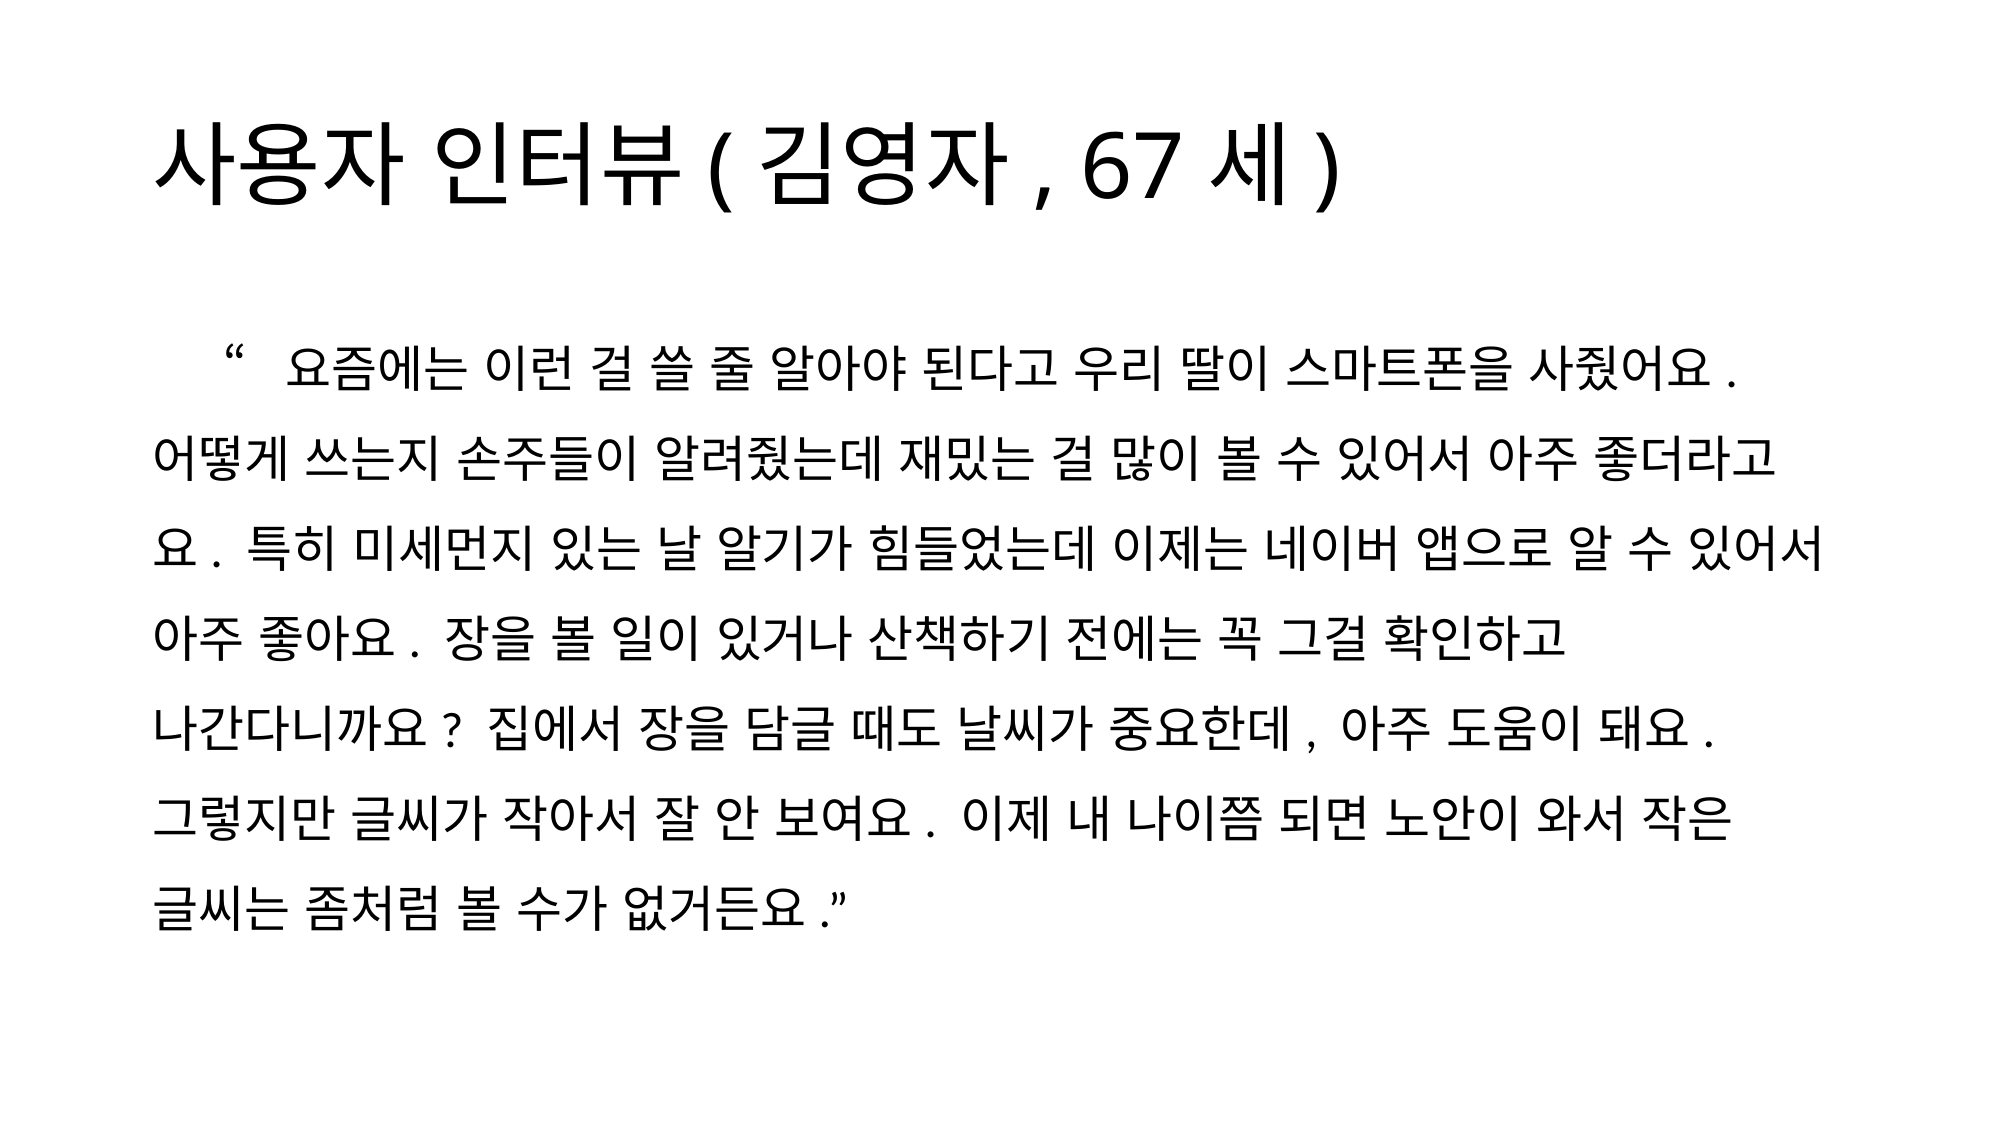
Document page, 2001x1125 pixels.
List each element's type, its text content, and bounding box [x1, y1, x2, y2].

title 사용자 인터뷰(김영자, 67세) [137, 59, 1863, 278]
list “요즘에는 이런 걸 쓸 줄 알아야 된다고 우리 딸이 스마트폰을 사줬어요. 어떻게 쓰는지 손주들이 알려줬는데 재밌는 걸 많이 볼 수 있어서 아주 좋더라고요. 특히 미세먼지 있는 날 알기가 힘들었는데 이제는 네이버 앱으로 알 수 있어서 아주 좋아요. 장을 볼 일이 있거나 산책하기 전에는 꼭 그걸 확인하고 나간다니까요? 집에서 장을 담글 때도 날씨가 중요한데, 아주 도움이 돼요. 그렇지만 글씨가 작아서 잘 안 보여요. 이제 내 나이쯤 되면 노안이 와서 작은 글씨는 좀처럼 볼 수가 없거든요.” [137, 299, 1863, 1014]
